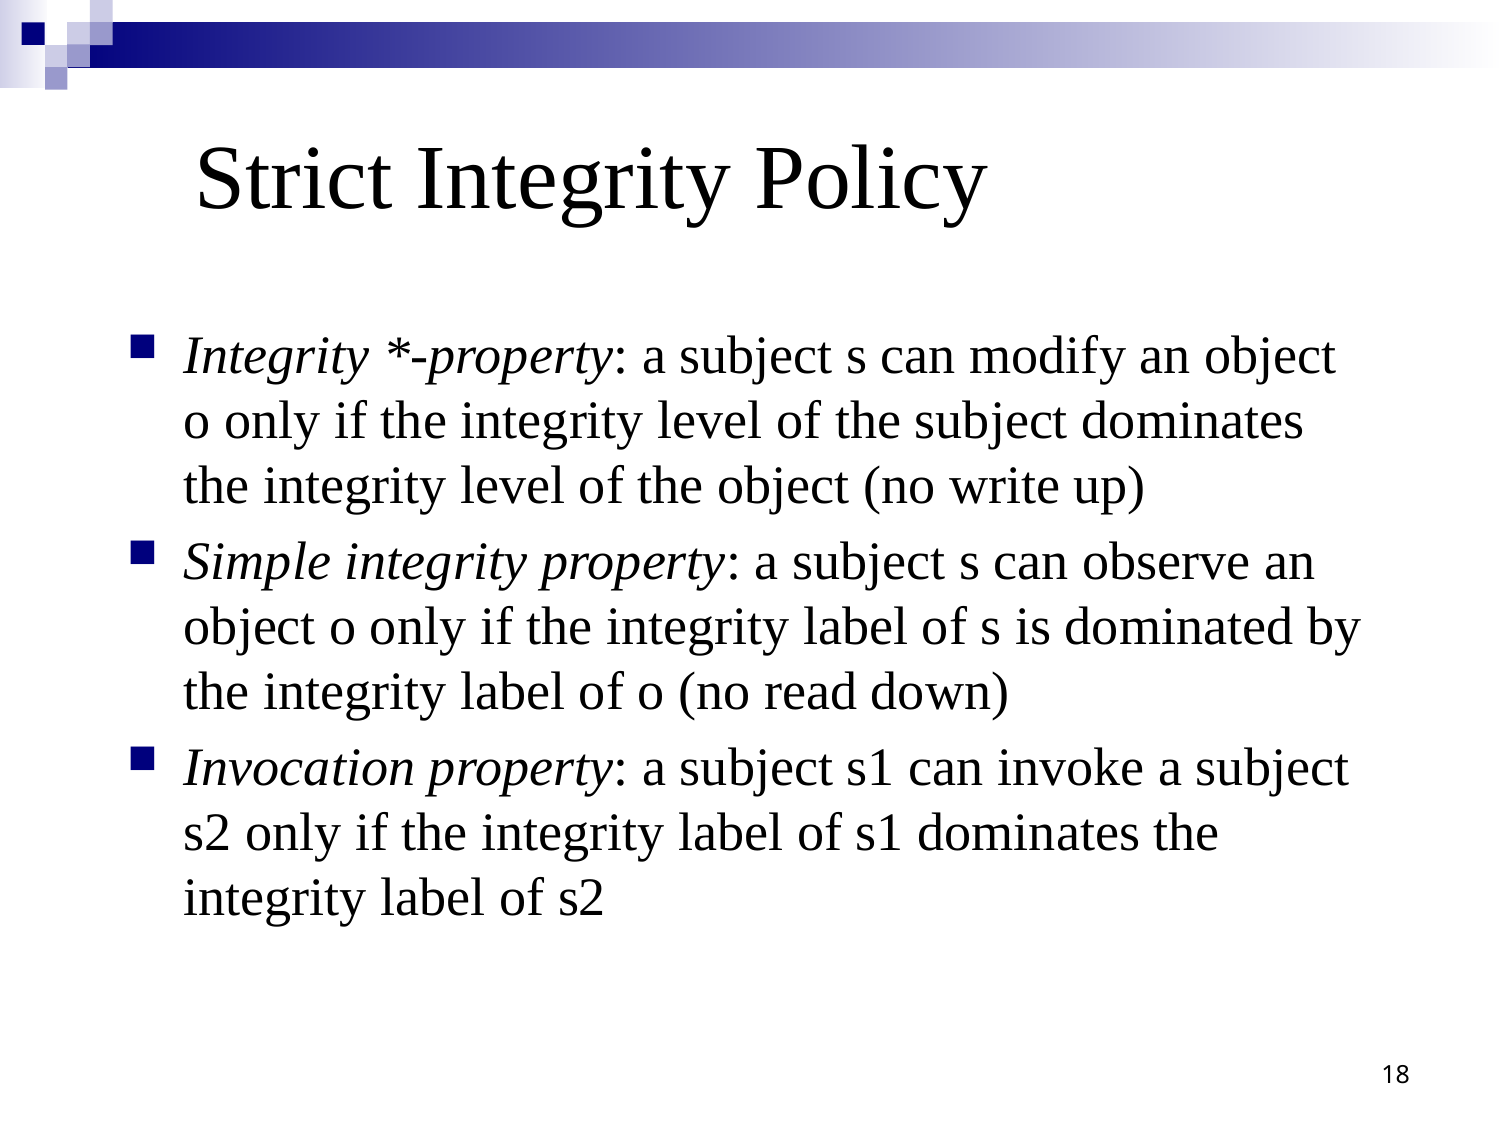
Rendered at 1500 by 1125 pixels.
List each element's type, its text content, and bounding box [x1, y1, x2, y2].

text_box Integrity *-property: a subject s can modify an object o only if the integrity level of the subject dominates the integrity level of the object (no write up) Simple integrity property: a subject s can observe an object o only if the integrity label of s is dominated by the integrity label of o (no read down) Invocation property: a subject s1 can invoke a subject s2 only if the integrity label of s1 dominates the integrity label of s2 [112, 312, 1388, 1000]
text_box Strict Integrity Policy [179, 46, 1455, 235]
slide_number 18 [1074, 1024, 1426, 1101]
